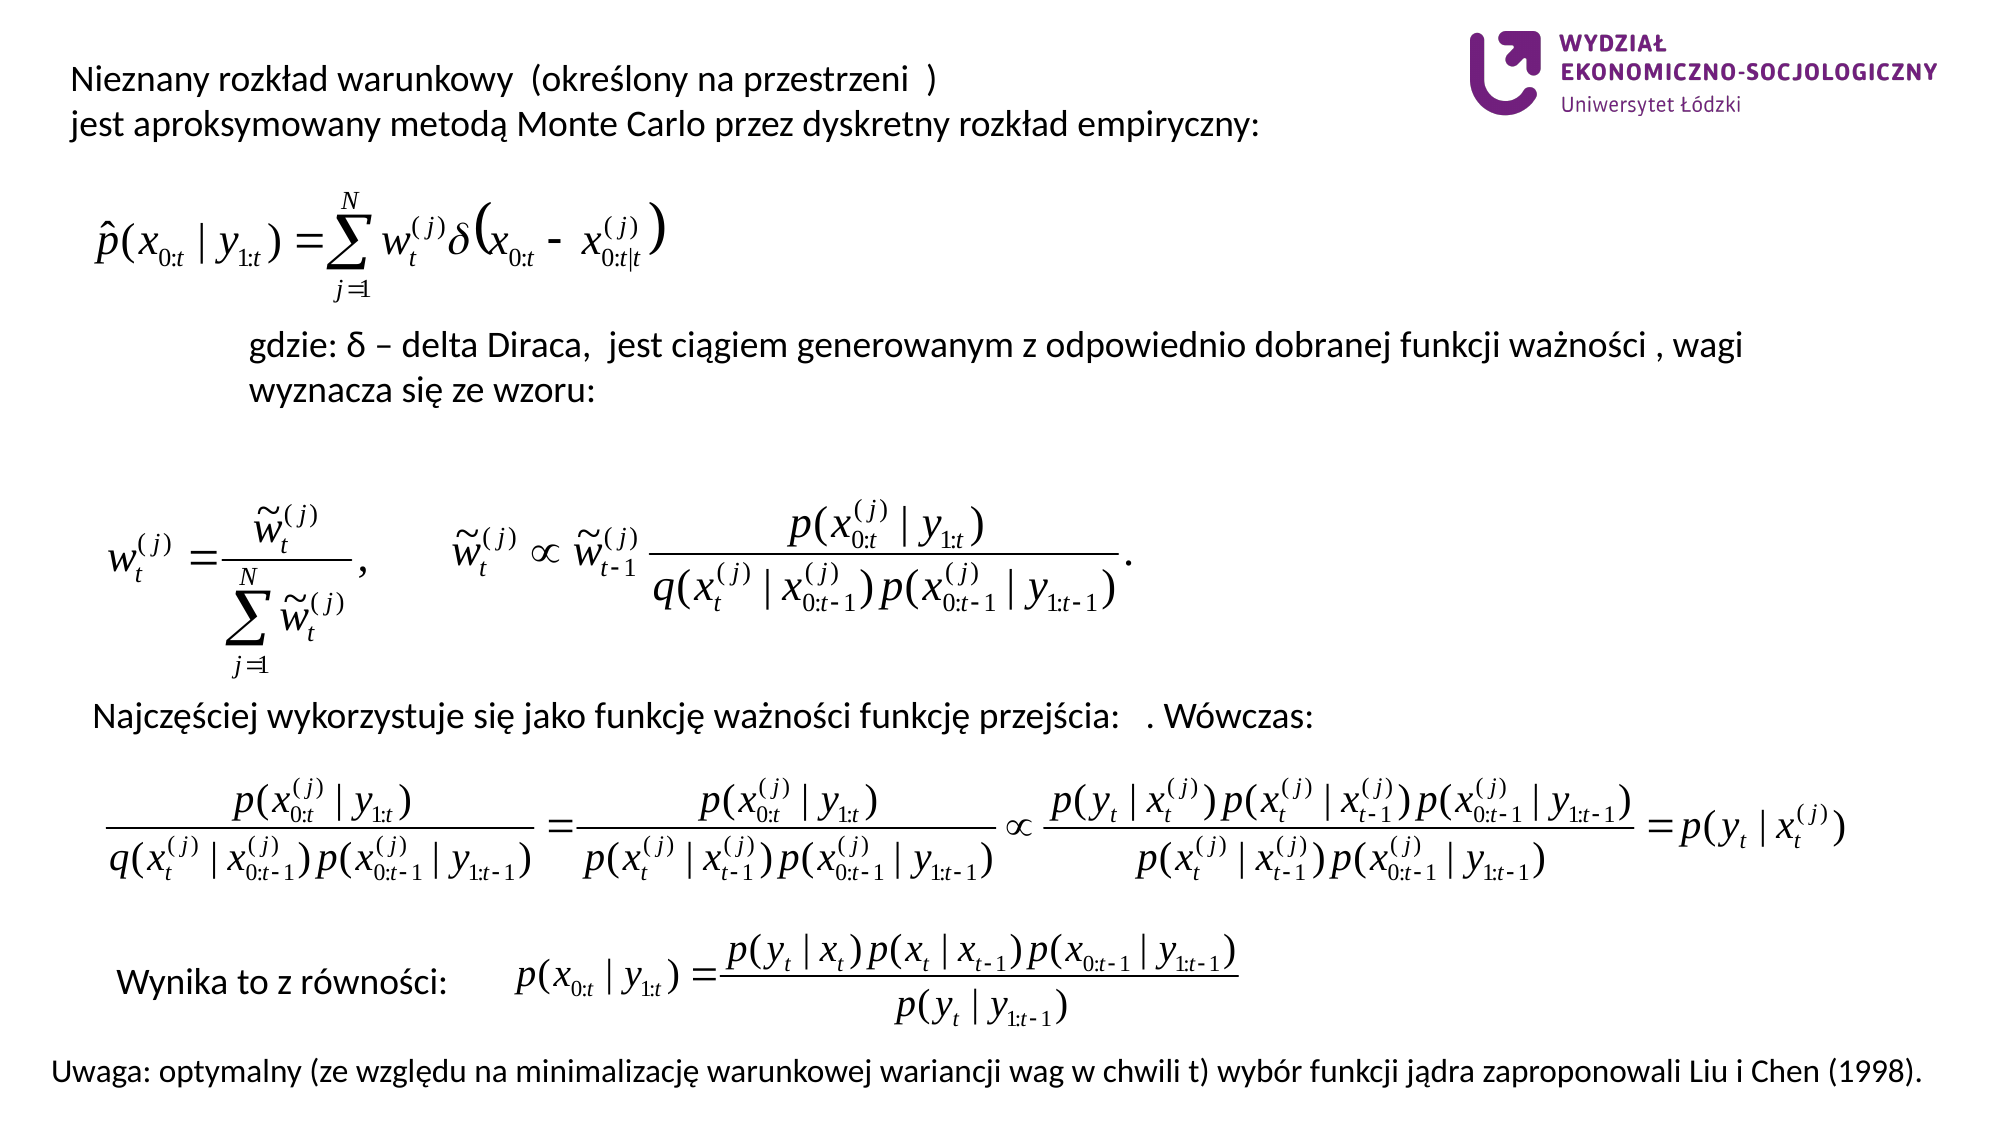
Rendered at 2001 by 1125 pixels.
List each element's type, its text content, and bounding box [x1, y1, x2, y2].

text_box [99, 767, 1853, 890]
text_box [443, 487, 1140, 622]
picture [1470, 31, 1937, 116]
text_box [84, 180, 665, 311]
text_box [505, 923, 1248, 1036]
text_box Wynika to z równości: [101, 949, 464, 1009]
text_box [99, 492, 375, 691]
text_box Uwaga: optymalny (ze względu na minimalizację warunkowej wariancji wag w chwili t) wybór funkcji jądra zaproponowali Liu i Chen (1998). [36, 1041, 1976, 1097]
